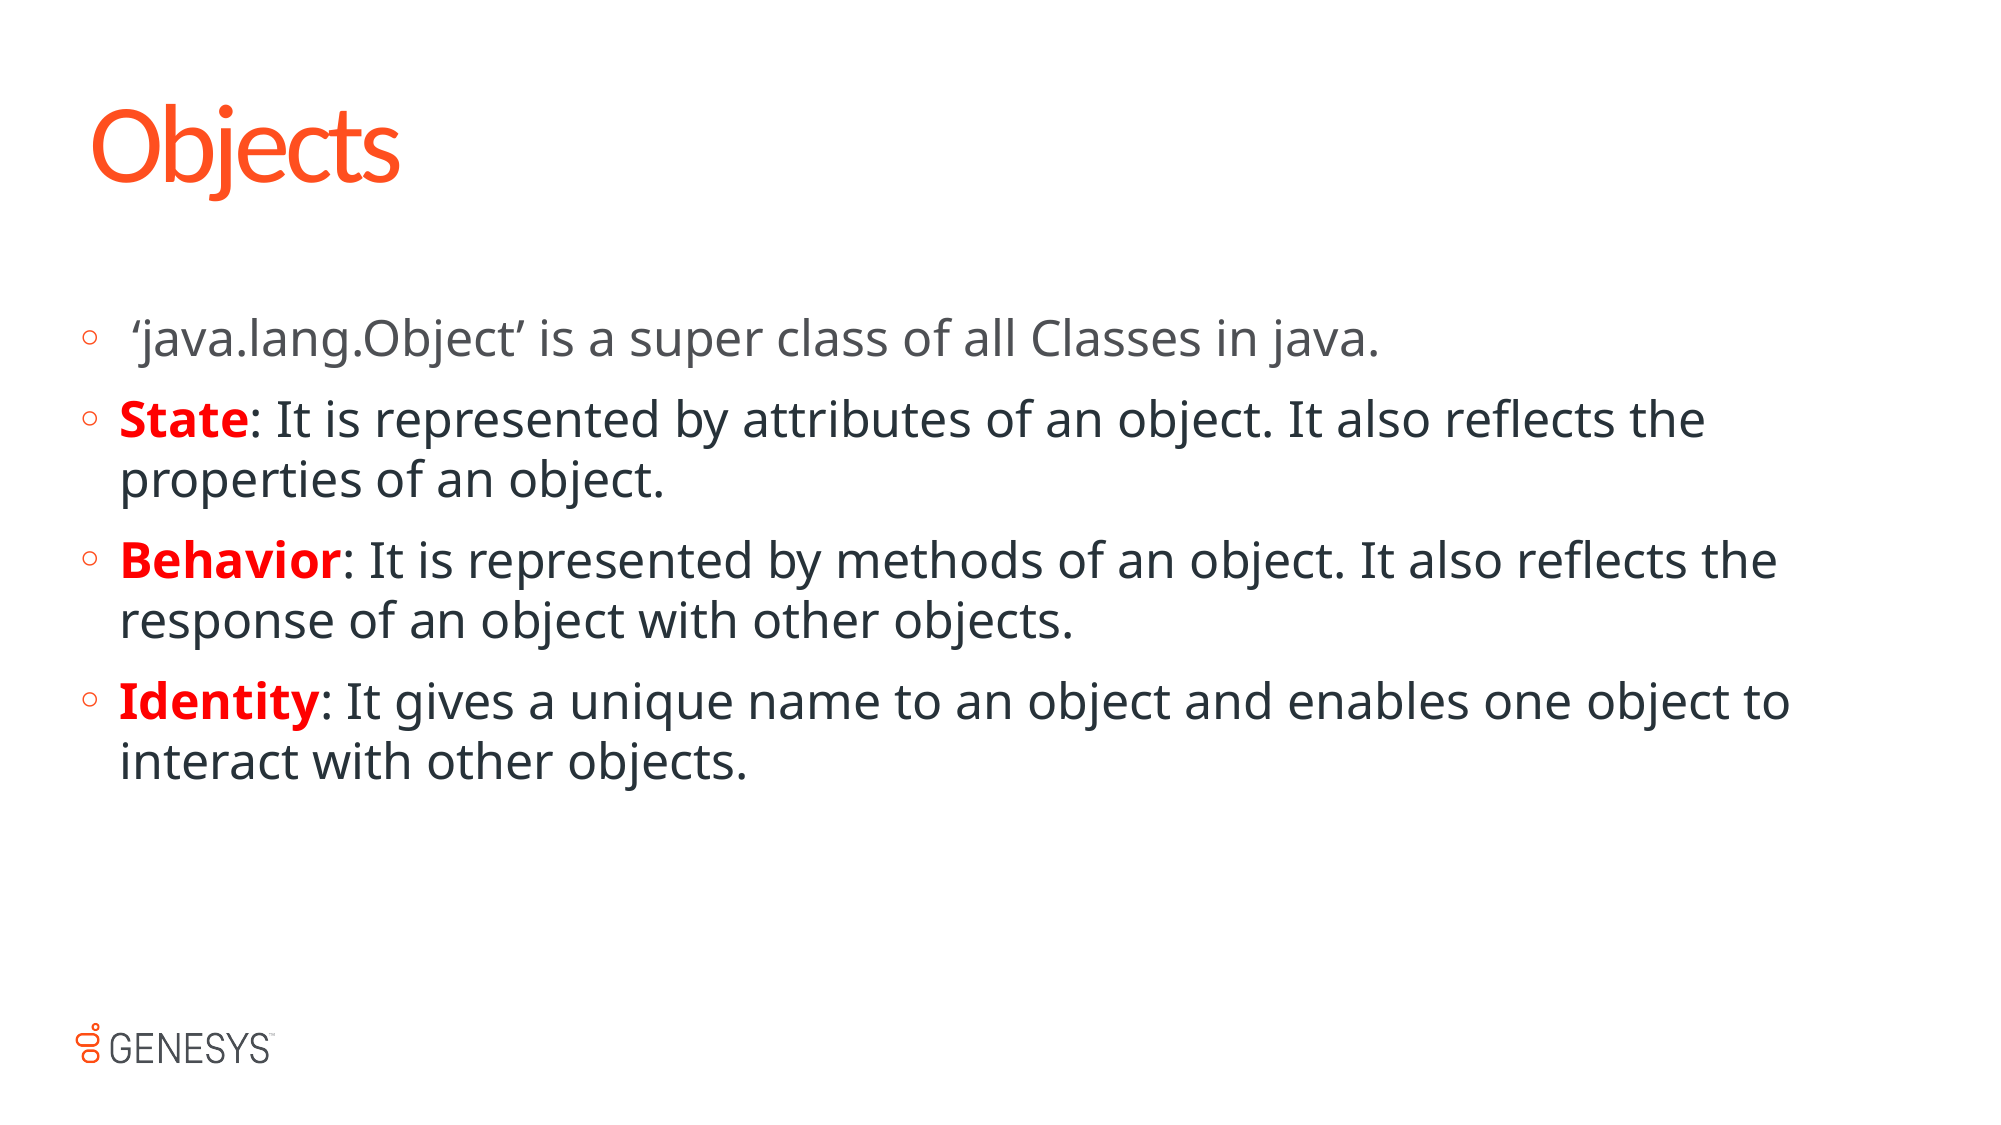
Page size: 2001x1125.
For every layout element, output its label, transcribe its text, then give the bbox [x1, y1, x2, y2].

picture [33, 981, 320, 1106]
title Objects [89, 85, 1940, 213]
list ‘java.lang.Object’ is a super class of all Classes in java. State: It is represented by attributes of an object. It also reflects the properties of an object. Behavior: It is represented by methods of an object. It also reflects the response of an object with other objects. Identity: It gives a unique name to an object and enables one object to interact with other objects. [75, 196, 1925, 977]
